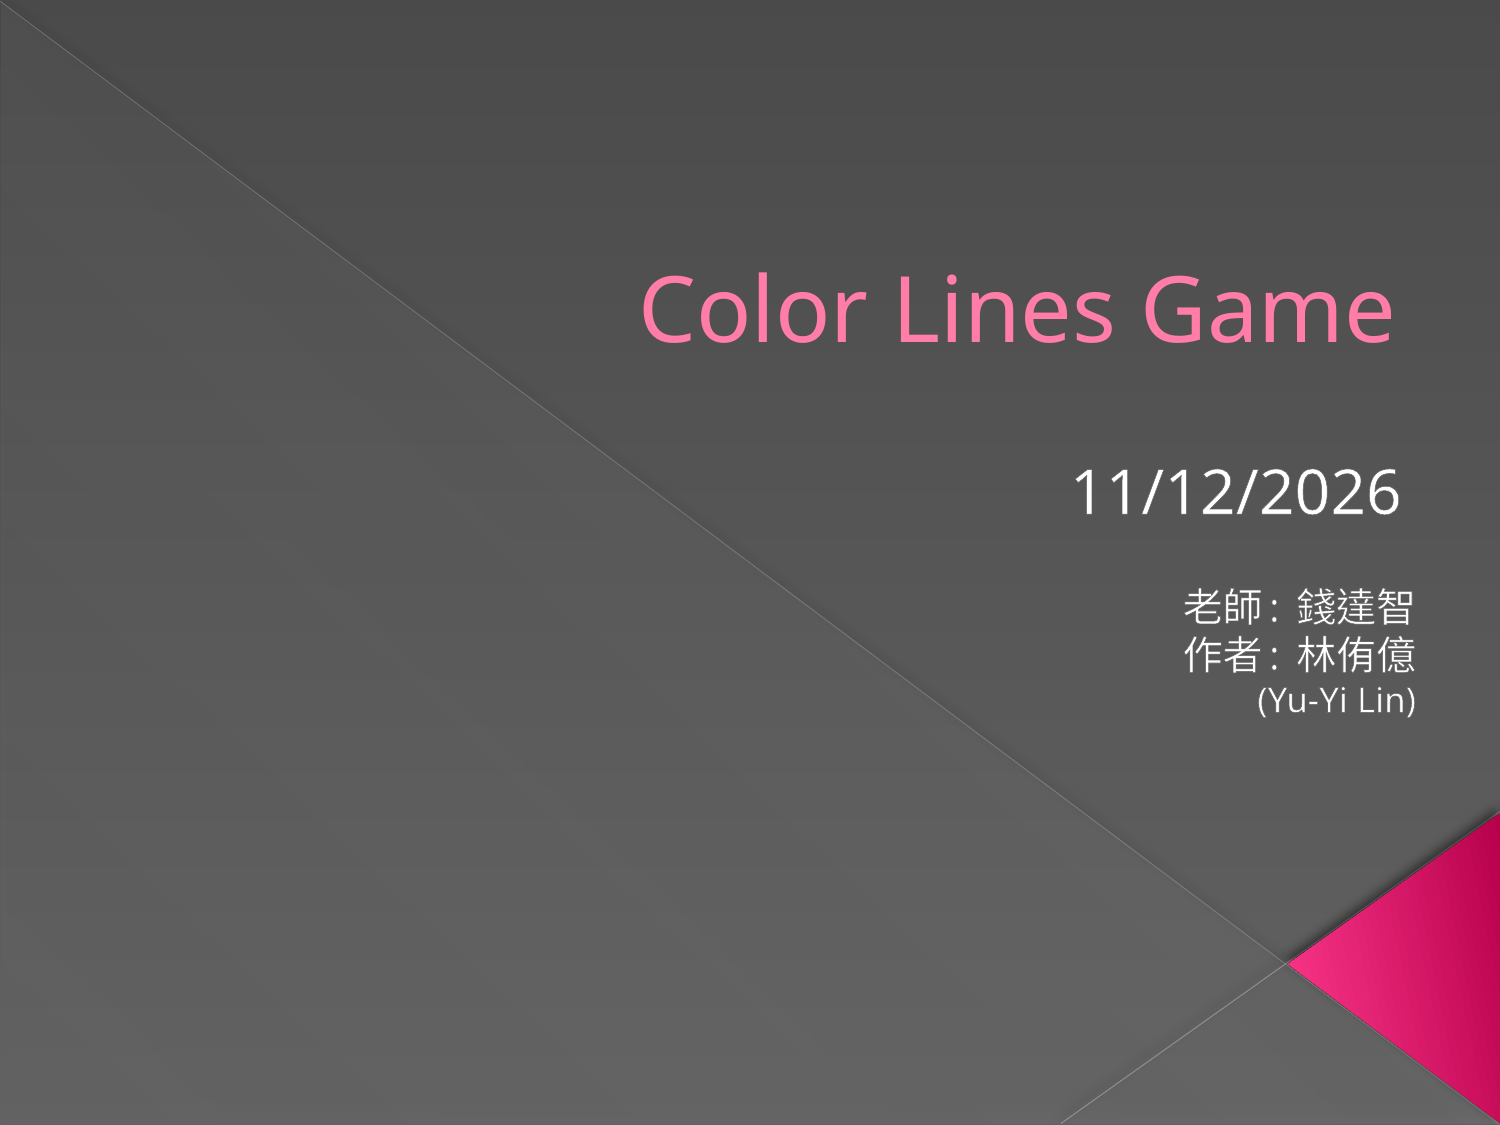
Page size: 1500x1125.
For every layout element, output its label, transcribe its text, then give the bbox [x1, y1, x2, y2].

text_box 2016/9/20 [100, 444, 1423, 563]
title Color Lines Game [88, 127, 1412, 369]
subtitle 老師: 錢達智 作者: 林侑億 (Yu-Yi Lin) [112, 574, 1435, 728]
